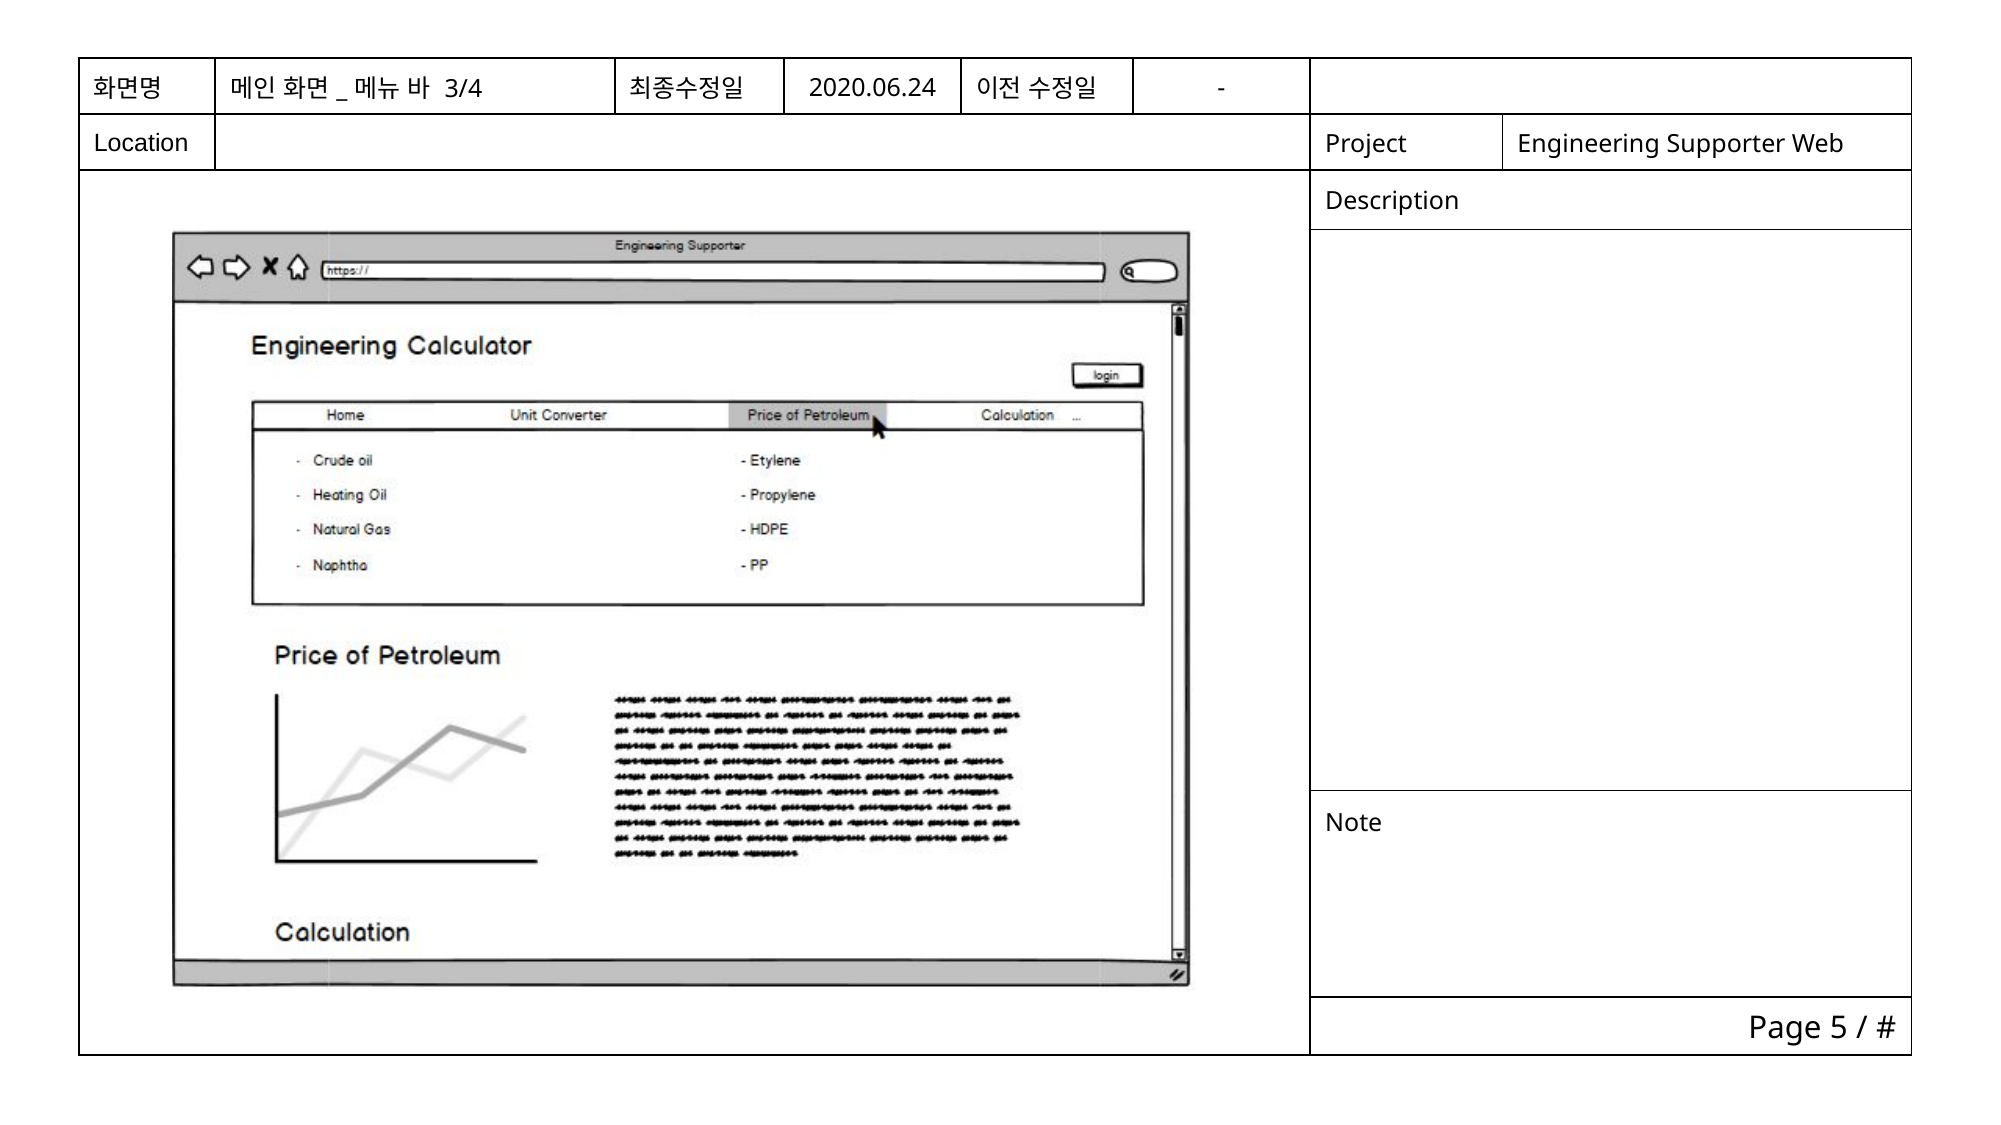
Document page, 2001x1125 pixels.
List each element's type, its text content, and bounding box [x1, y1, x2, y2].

table_header 2020.06.24 [785, 59, 960, 113]
table_header 화면명 [80, 59, 214, 113]
table_cell Description [1311, 171, 1911, 229]
table_header - [1134, 59, 1309, 113]
table_cell Page 5 / # [1311, 998, 1911, 1054]
table_cell [1311, 230, 1911, 790]
table_header 최종수정일 [616, 59, 783, 113]
picture [172, 228, 1195, 993]
table_header [1311, 59, 1911, 113]
table_header 이전 수정일 [962, 59, 1132, 113]
table_cell [216, 115, 1309, 169]
table_cell Note [1311, 791, 1911, 996]
table_cell Project [1311, 115, 1502, 169]
table_cell Location [80, 115, 214, 169]
table_cell Engineering Supporter Web [1503, 115, 1911, 169]
table_cell [80, 171, 1309, 1054]
table_header 메인 화면_메뉴 바 3/4 [216, 59, 614, 113]
